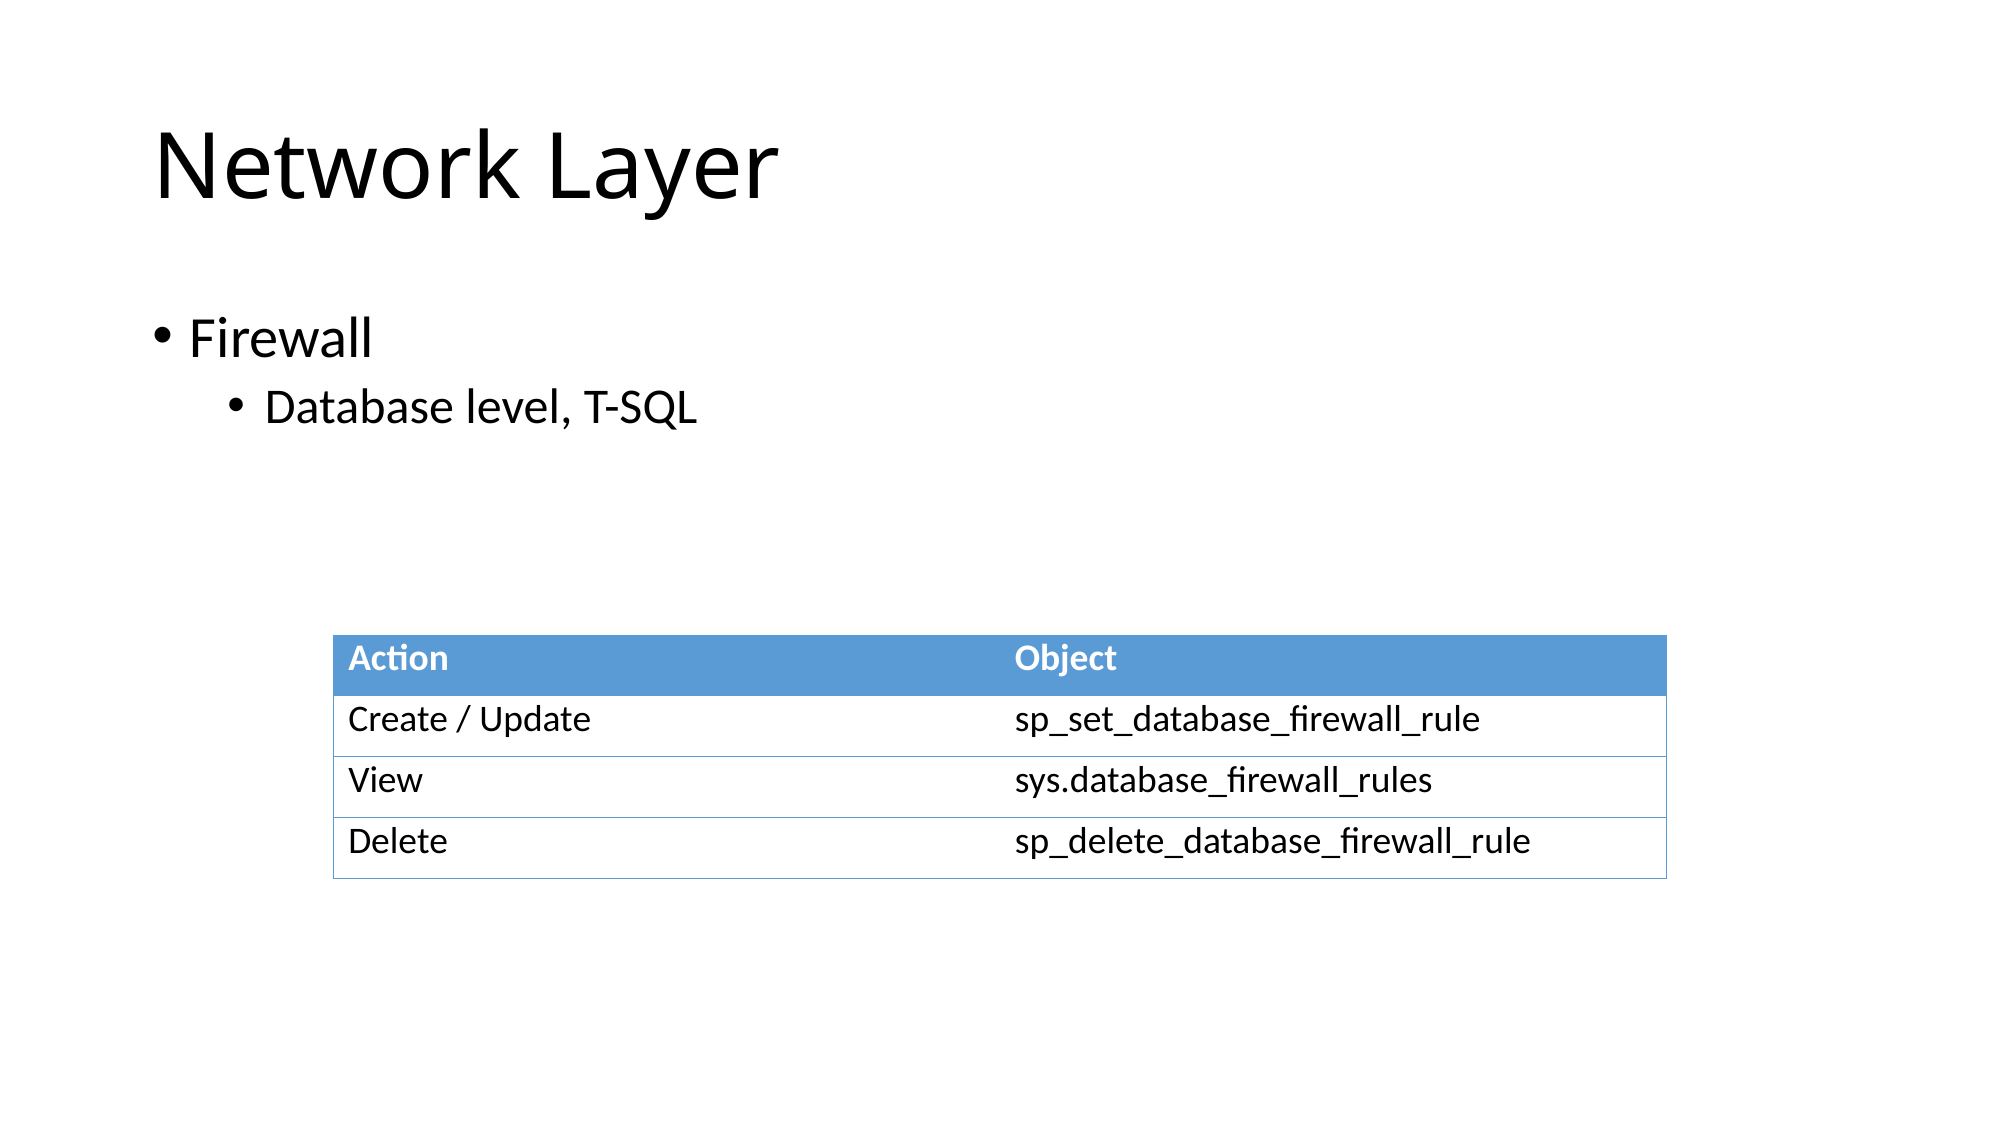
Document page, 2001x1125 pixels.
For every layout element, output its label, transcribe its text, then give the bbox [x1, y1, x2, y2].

table_cell View [334, 757, 1000, 817]
title Network Layer [137, 59, 1863, 278]
list Firewall Database level, T-SQL [137, 299, 1863, 1014]
table_cell Create / Update [334, 696, 1000, 756]
table_cell sys.database_firewall_rules [1000, 757, 1666, 817]
table_cell sp_set_database_firewall_rule [1000, 696, 1666, 756]
table_cell Delete [334, 818, 1000, 878]
table_cell sp_delete_database_firewall_rule [1000, 818, 1666, 878]
table_header Action [334, 636, 1000, 695]
table_header Object [1000, 636, 1666, 695]
